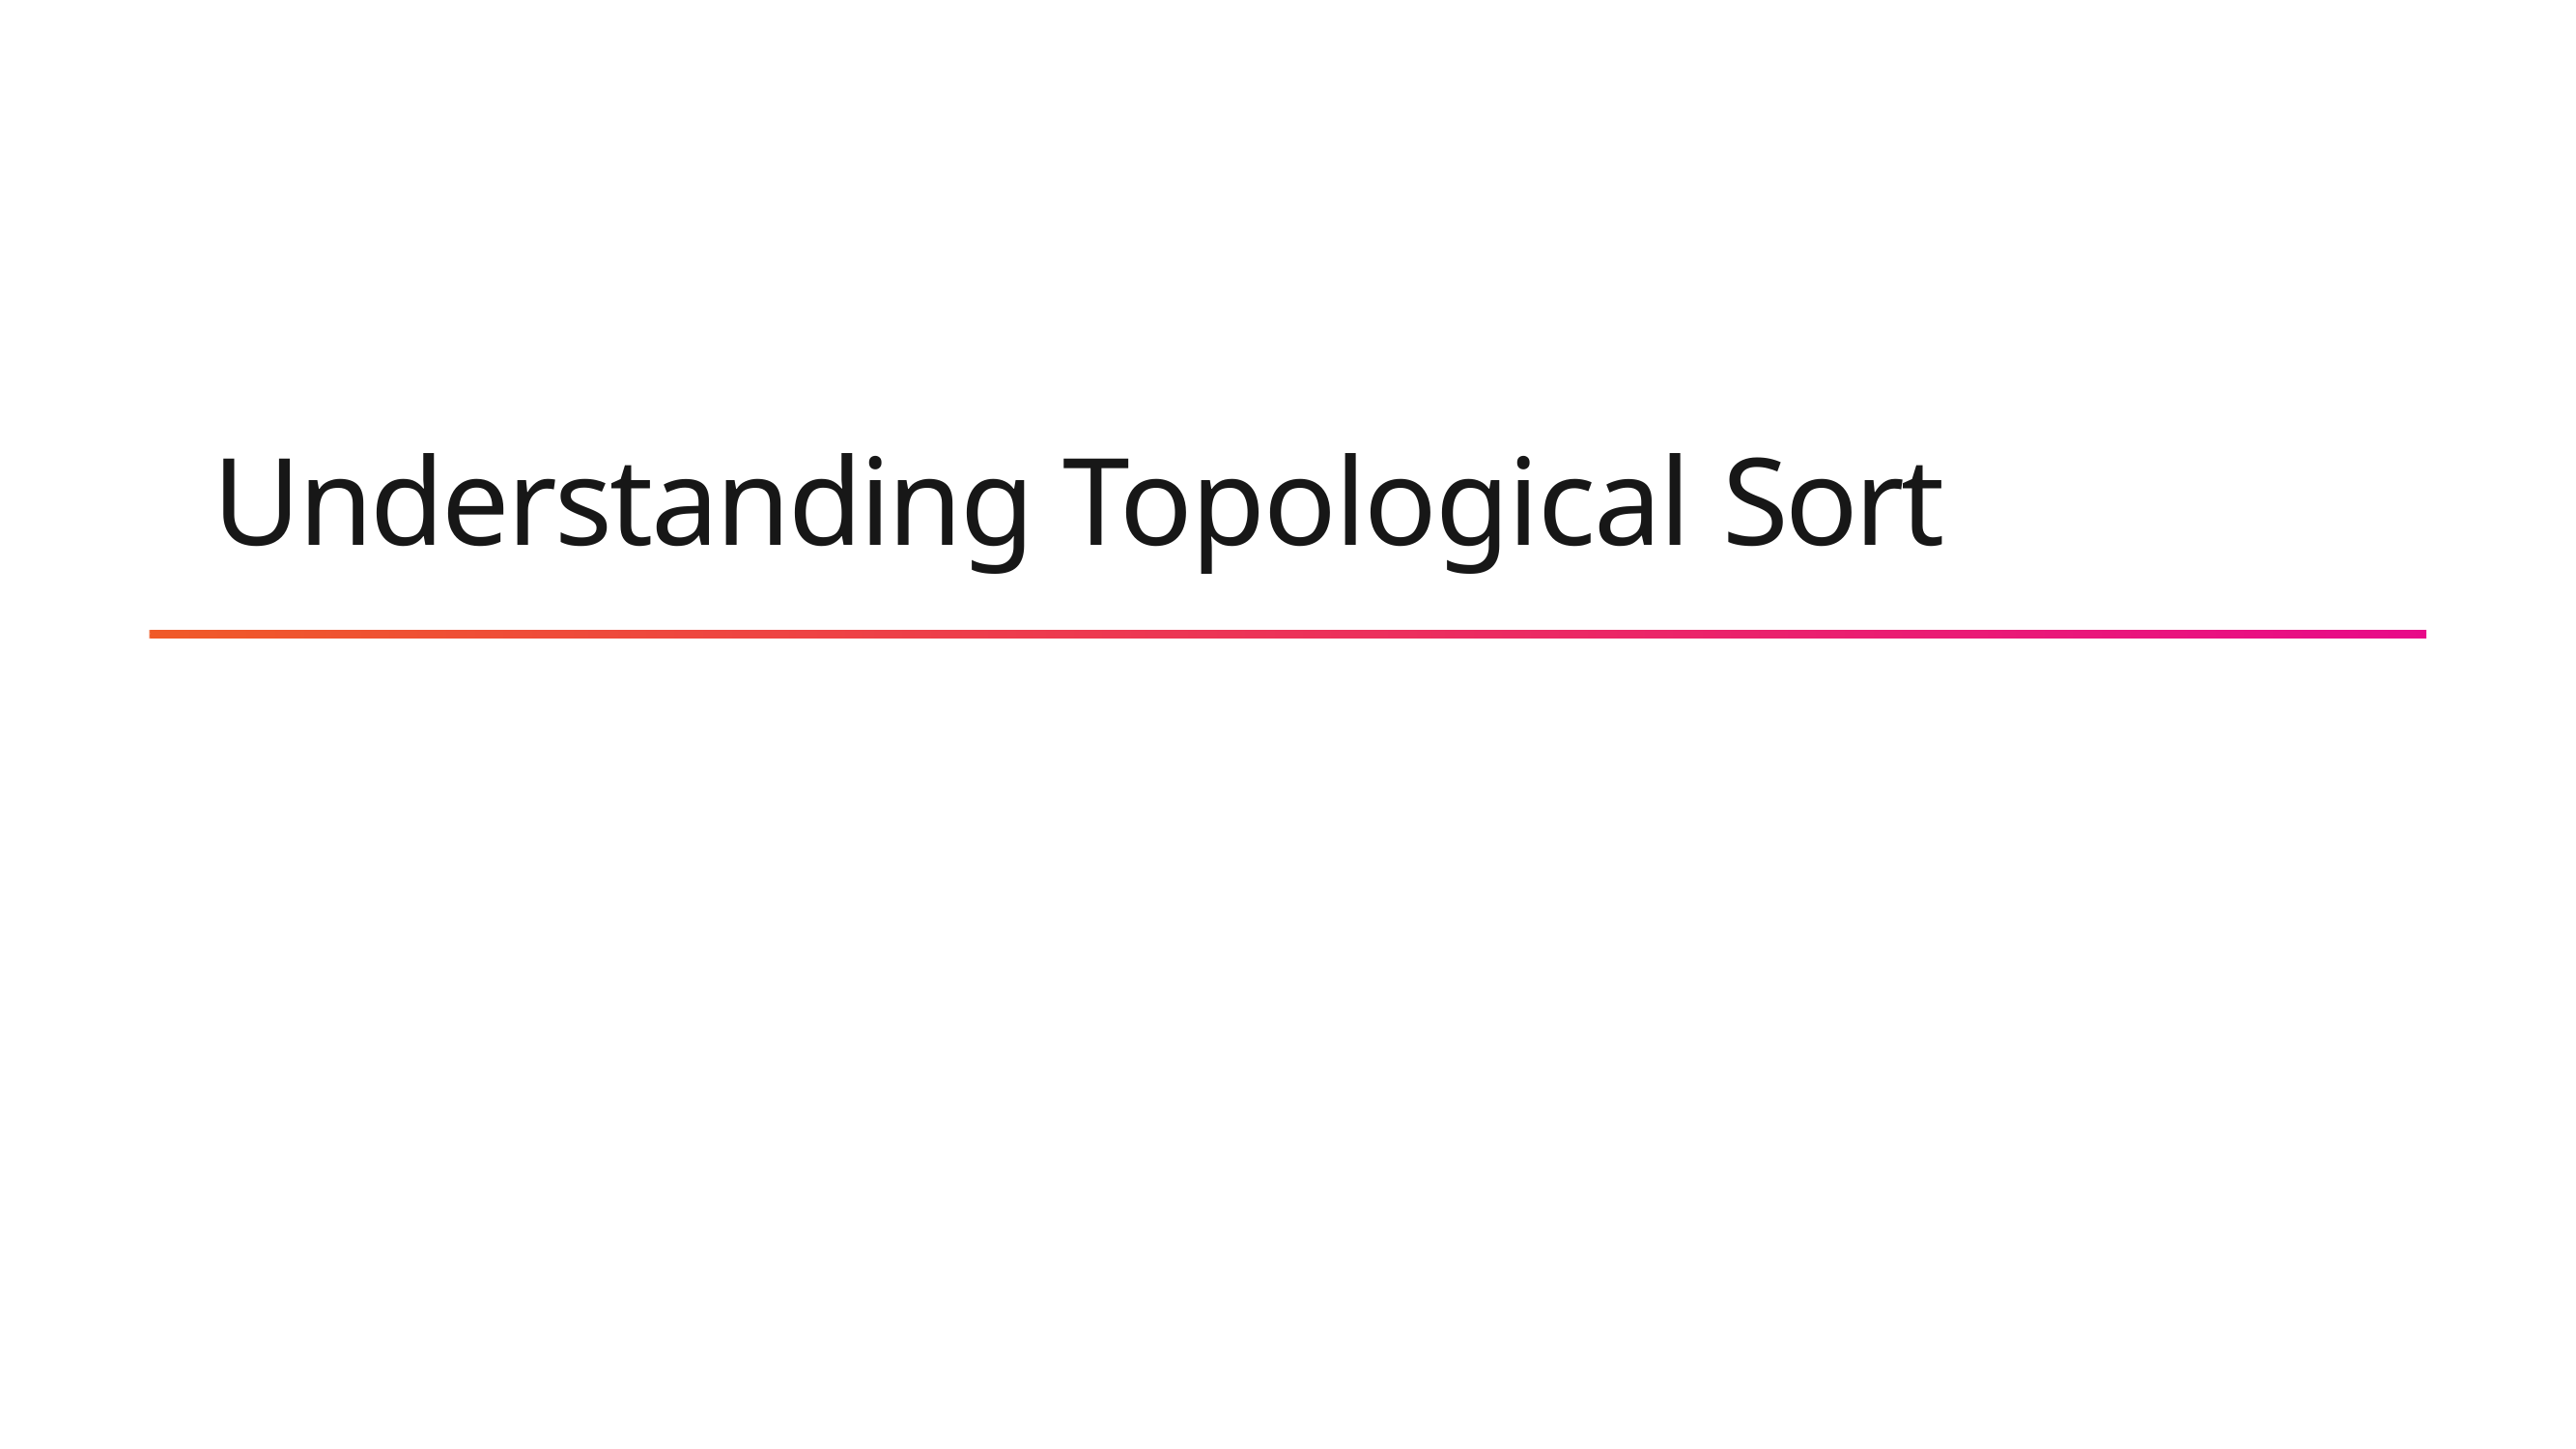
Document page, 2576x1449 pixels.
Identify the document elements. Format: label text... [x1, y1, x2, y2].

text_box [149, 630, 211, 639]
title Understanding Topological Sort [211, 422, 2026, 667]
text_box [2026, 630, 2427, 639]
